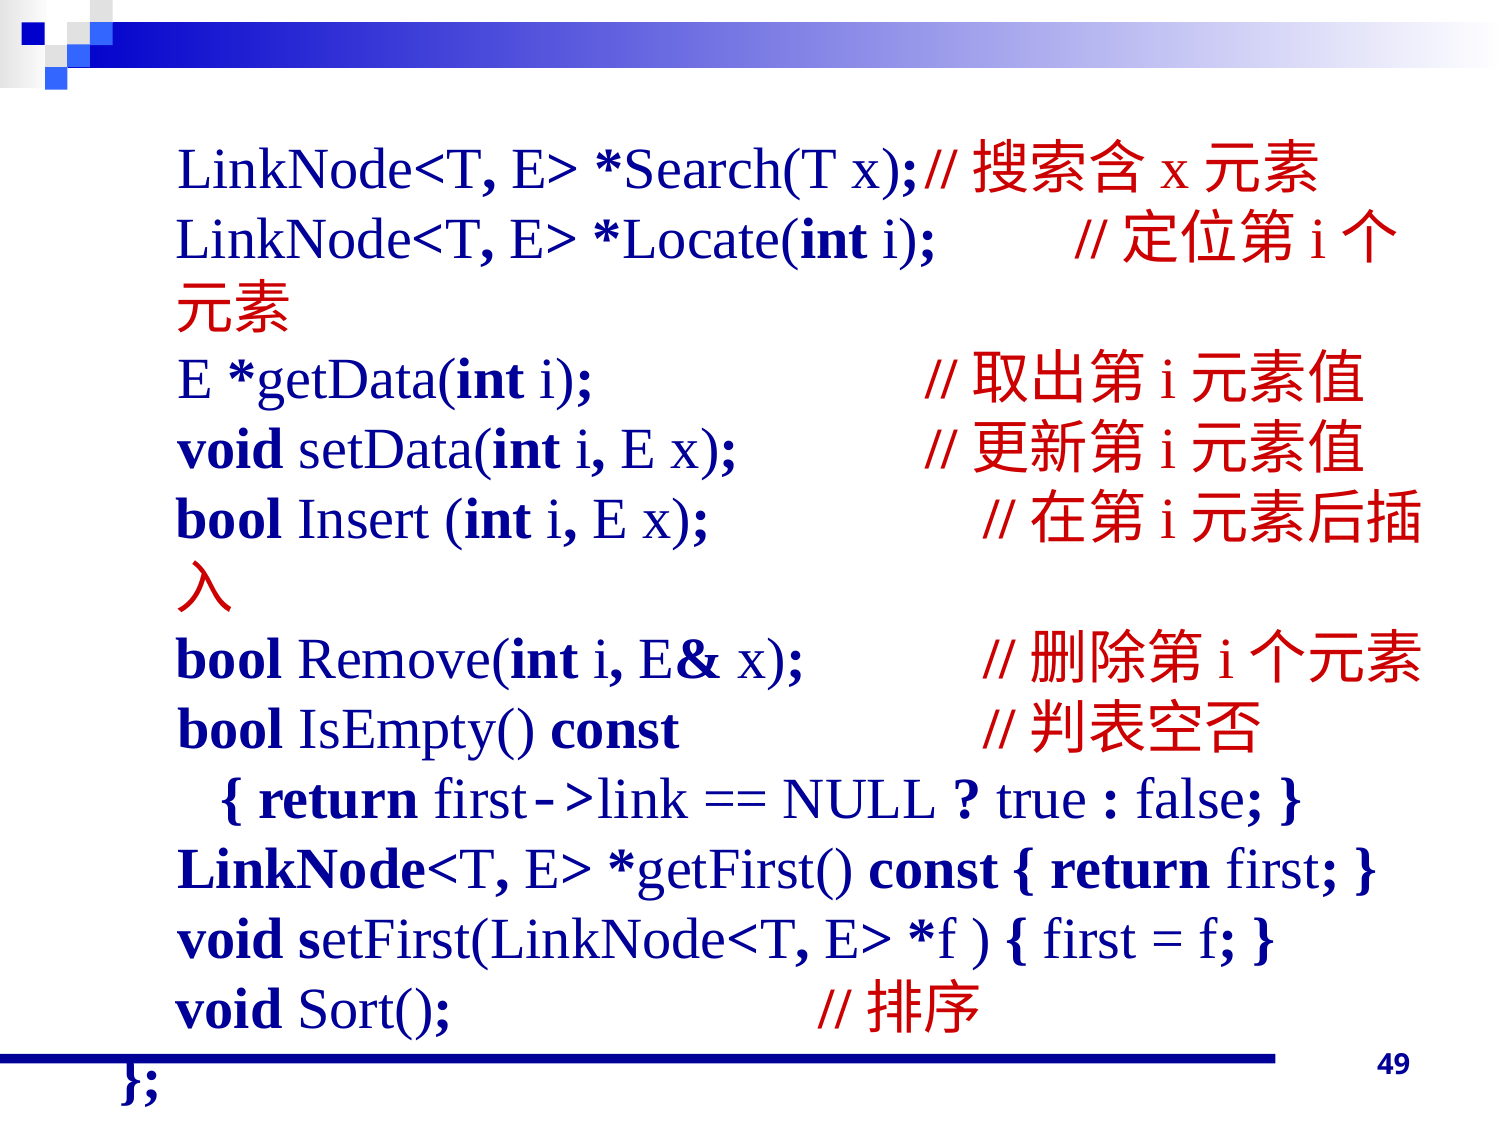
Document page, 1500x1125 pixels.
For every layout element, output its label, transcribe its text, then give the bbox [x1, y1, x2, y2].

slide_number 49 [1074, 1017, 1425, 1093]
list LinkNode<T, E> *Search(T x); //搜索含x元素 LinkNode<T, E> *Locate(int i); //定位第i个元素 E *getData(int i); //取出第i元素值 void setData(int i, E x); //更新第i元素值 bool Insert (int i, E x); //在第i元素后插入 bool Remove(int i, E& x); //删除第i个元素 bool IsEmpty() const //判表空否 { return first->link == NULL ? true : false; } LinkNode<T, E> *getFirst() const { return first; } void setFirst(LinkNode<T, E> *f ) { first = f; } void Sort(); //排序 }; [104, 122, 1457, 998]
